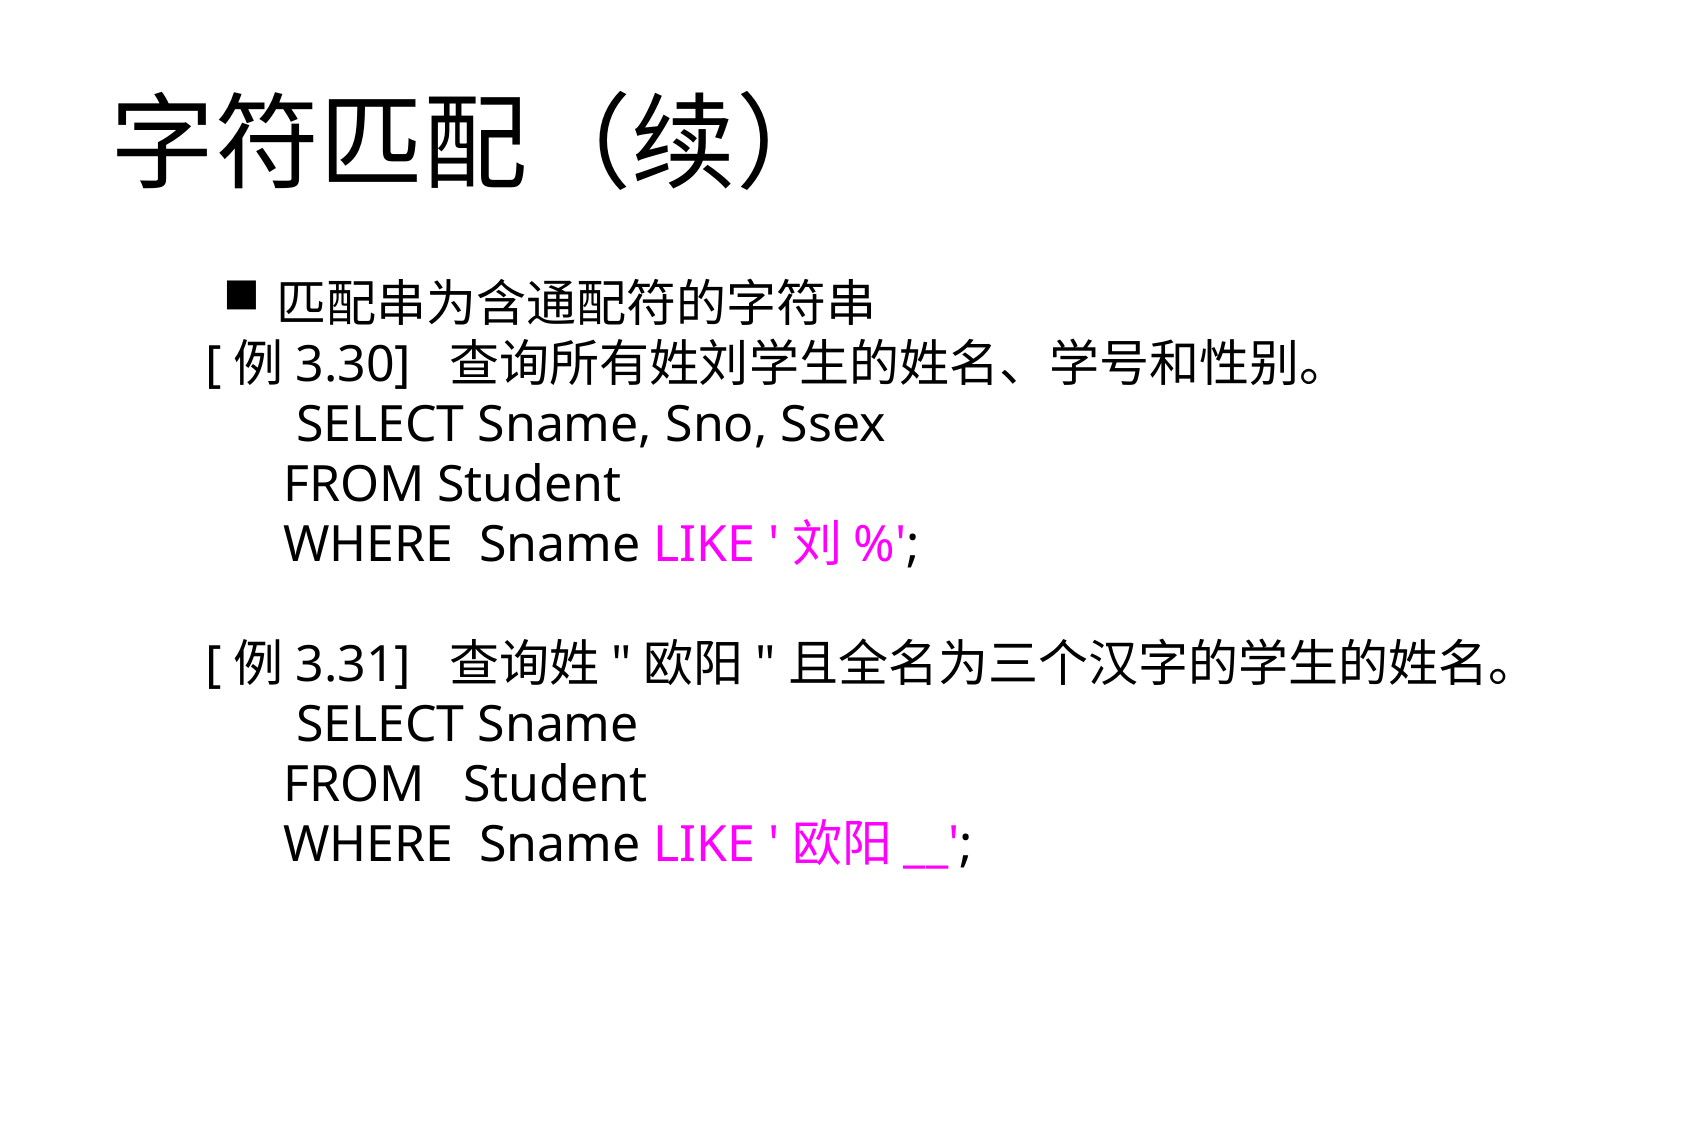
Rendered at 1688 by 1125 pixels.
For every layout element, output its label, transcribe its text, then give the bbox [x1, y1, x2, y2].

list 匹配串为含通配符的字符串 [例3.30] 查询所有姓刘学生的姓名、学号和性别。 SELECT Sname, Sno, Ssex FROM Student WHERE Sname LIKE '刘%'; [例3.31] 查询姓"欧阳"且全名为三个汉字的学生的姓名。 SELECT Sname FROM Student WHERE Sname LIKE '欧阳__'; [178, 258, 1529, 1094]
title 字符匹配（续） [84, 45, 1604, 233]
